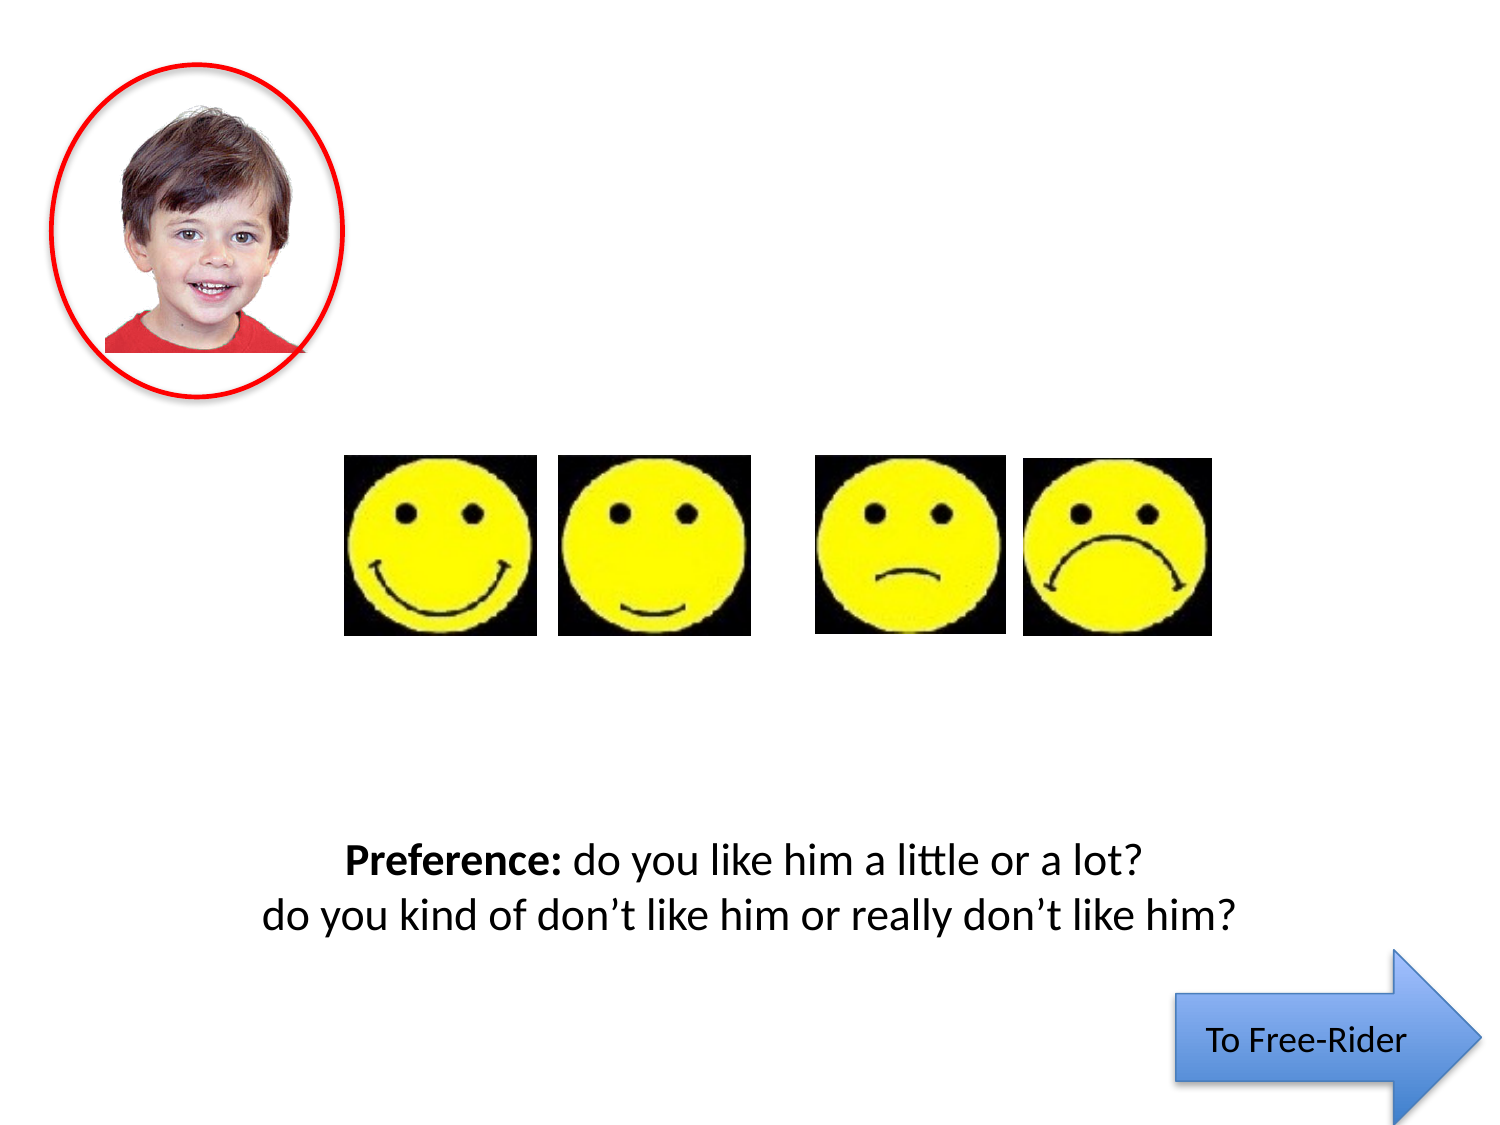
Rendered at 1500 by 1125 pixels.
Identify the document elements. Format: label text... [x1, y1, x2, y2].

text_box Preference: do you like him a little or a lot? do you kind of don’t like him or really don’t like him? [31, 822, 1469, 972]
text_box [344, 455, 1212, 636]
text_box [51, 64, 343, 398]
text_box To Free-Rider [1175, 949, 1482, 1125]
